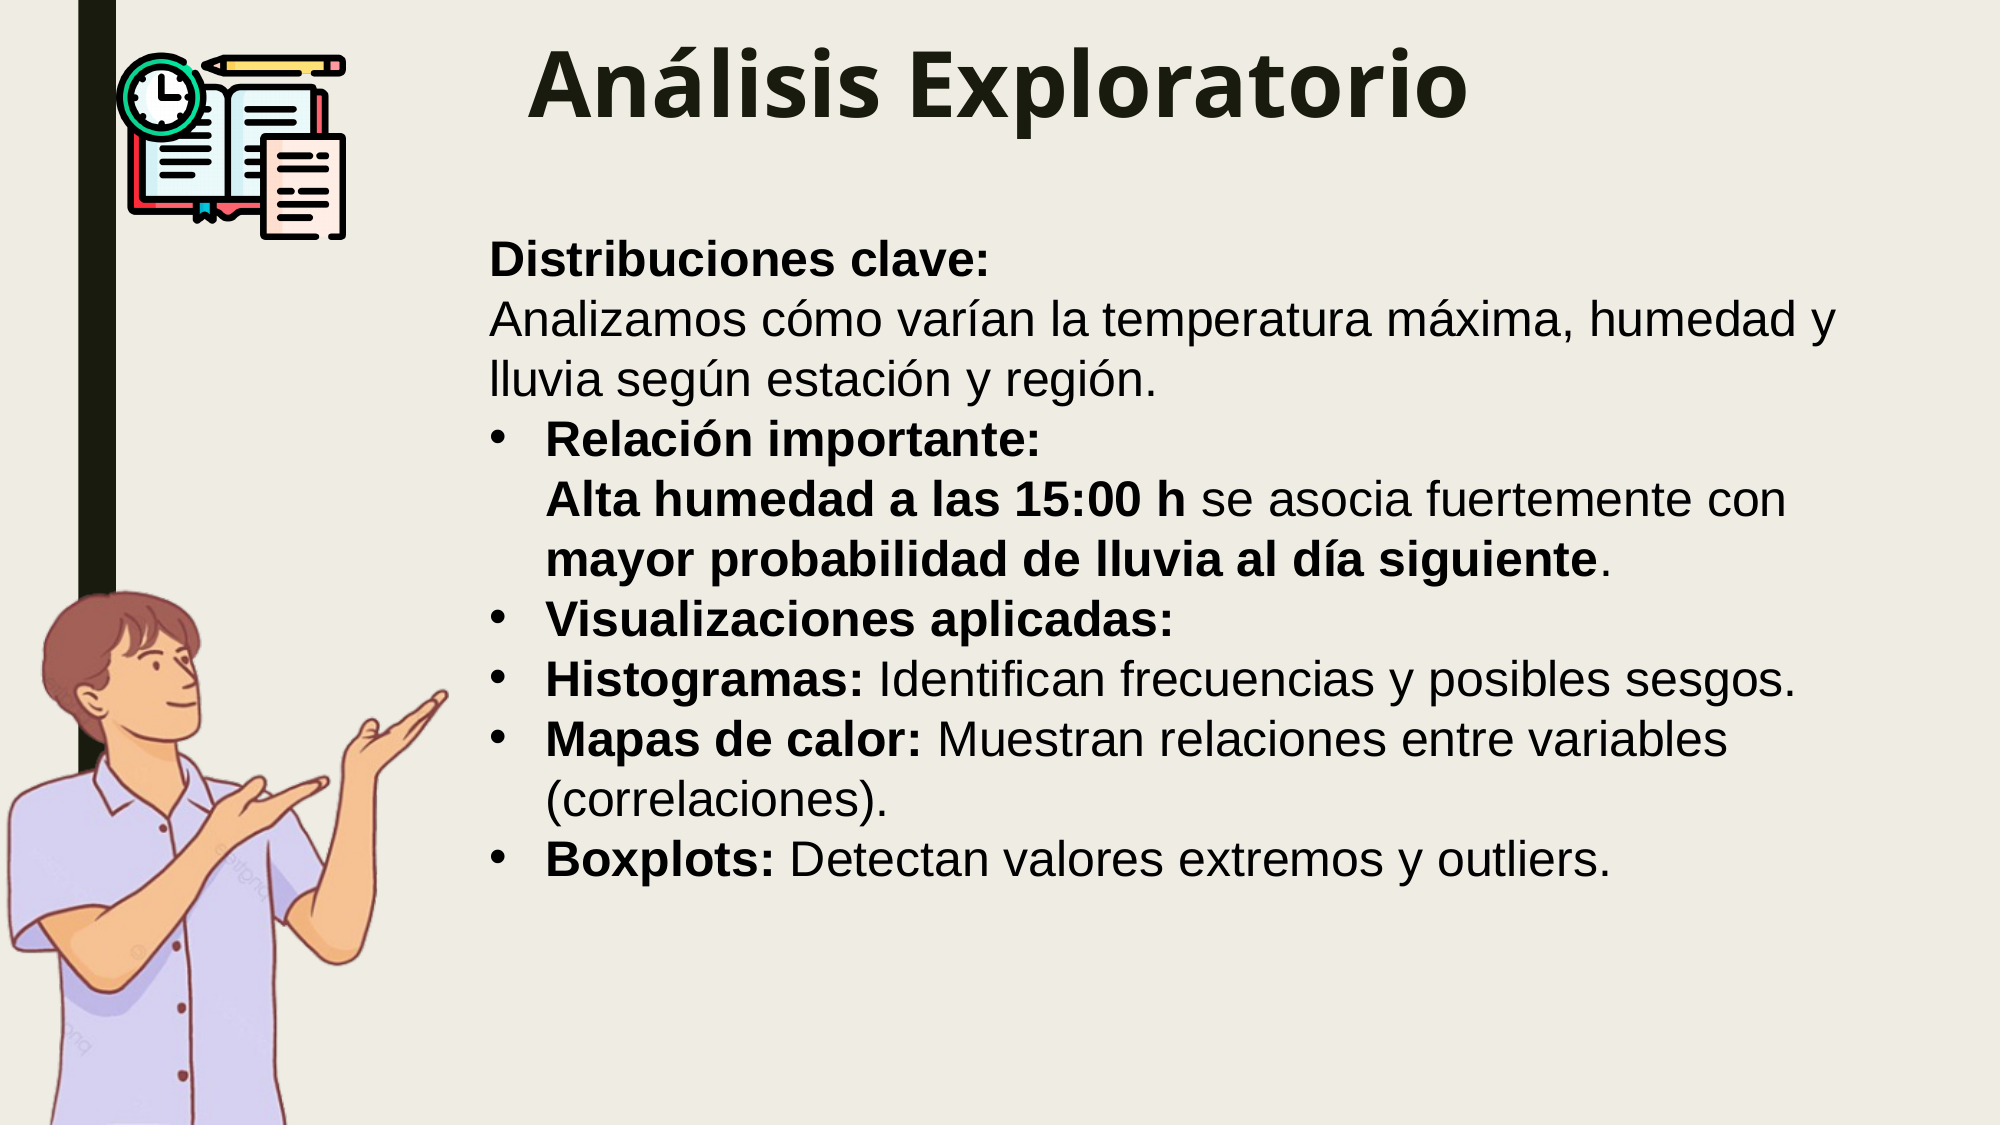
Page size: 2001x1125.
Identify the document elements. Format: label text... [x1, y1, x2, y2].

picture [0, 467, 541, 1125]
text_box Distribuciones clave: Analizamos cómo varían la temperatura máxima, humedad y lluvia según estación y región. Relación importante: Alta humedad a las 15:00 h se asocia fuertemente con mayor probabilidad de lluvia al día siguiente. Visualizaciones aplicadas: Histogramas: Identifican frecuencias y posibles sesgos. Mapas de calor: Muestran relaciones entre variables (correlaciones). Boxplots: Detectan valores extremos y outliers. [474, 218, 1875, 939]
picture [116, 31, 346, 261]
title Análisis Exploratorio [347, 31, 1829, 166]
